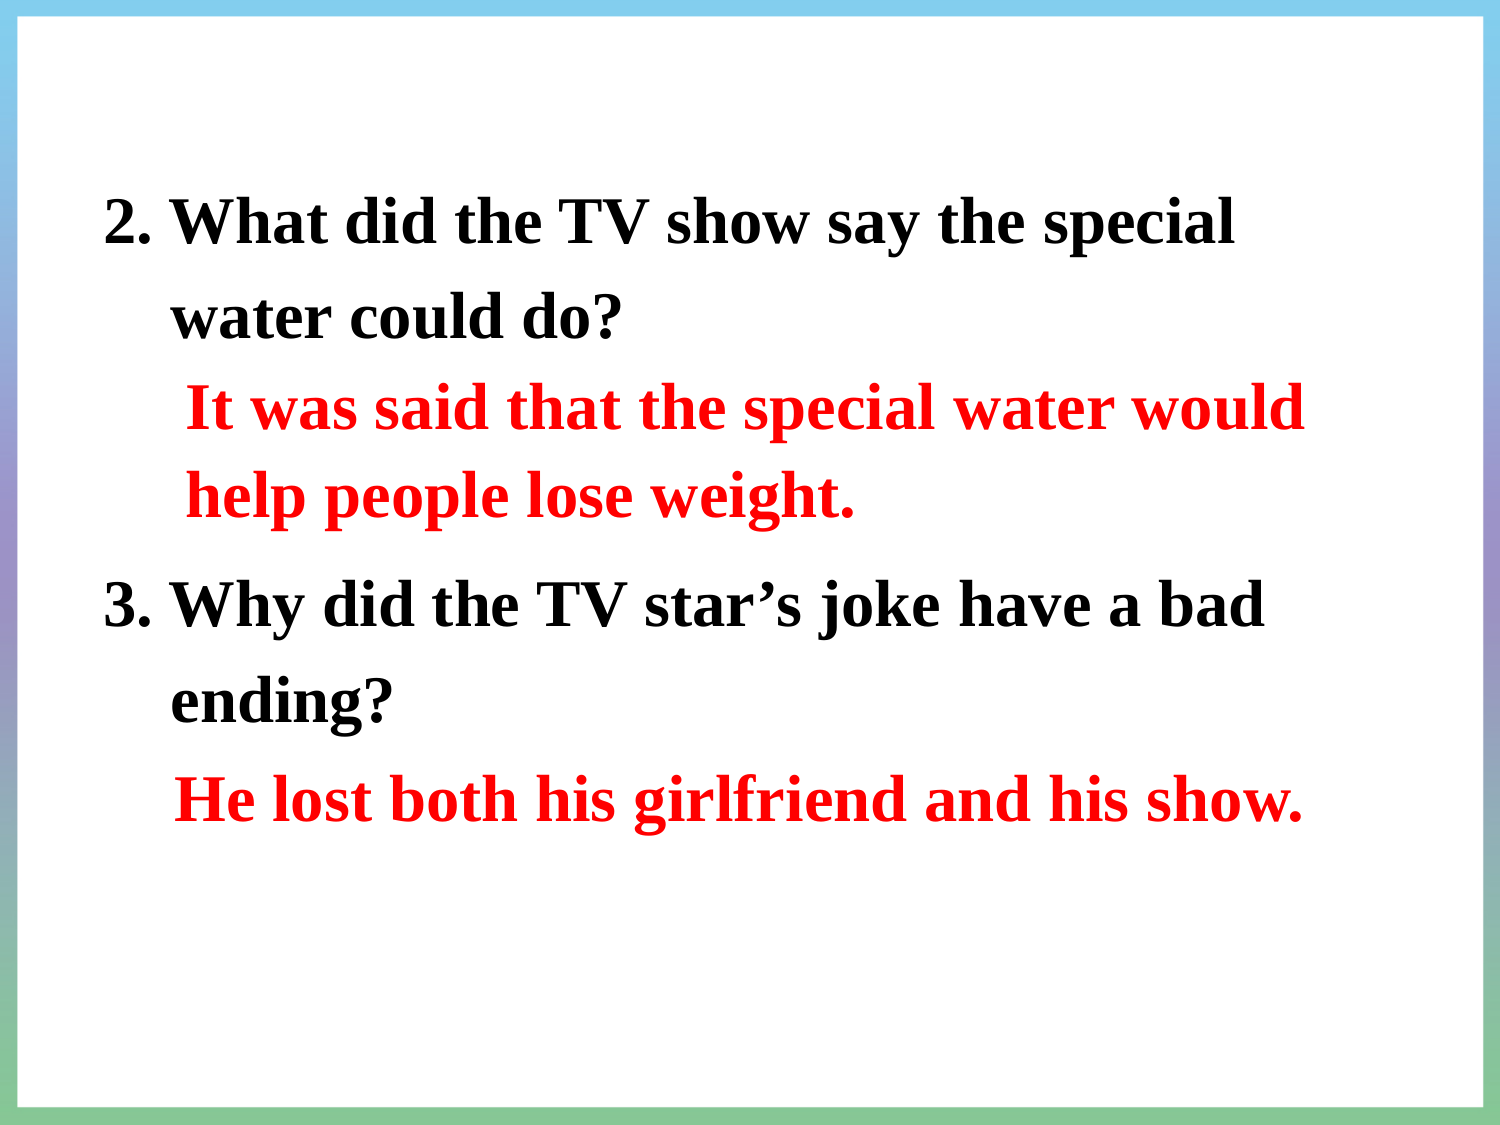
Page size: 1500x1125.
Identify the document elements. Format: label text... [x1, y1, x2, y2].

text_box He lost both his girlfriend and his show. [159, 739, 1365, 843]
picture [0, 0, 1500, 1125]
text_box It was said that the special water would help people lose weight. [171, 347, 1353, 539]
text_box 2. What did the TV show say the special water could do? 3. Why did the TV star’s joke have a bad ending? [88, 153, 1436, 744]
